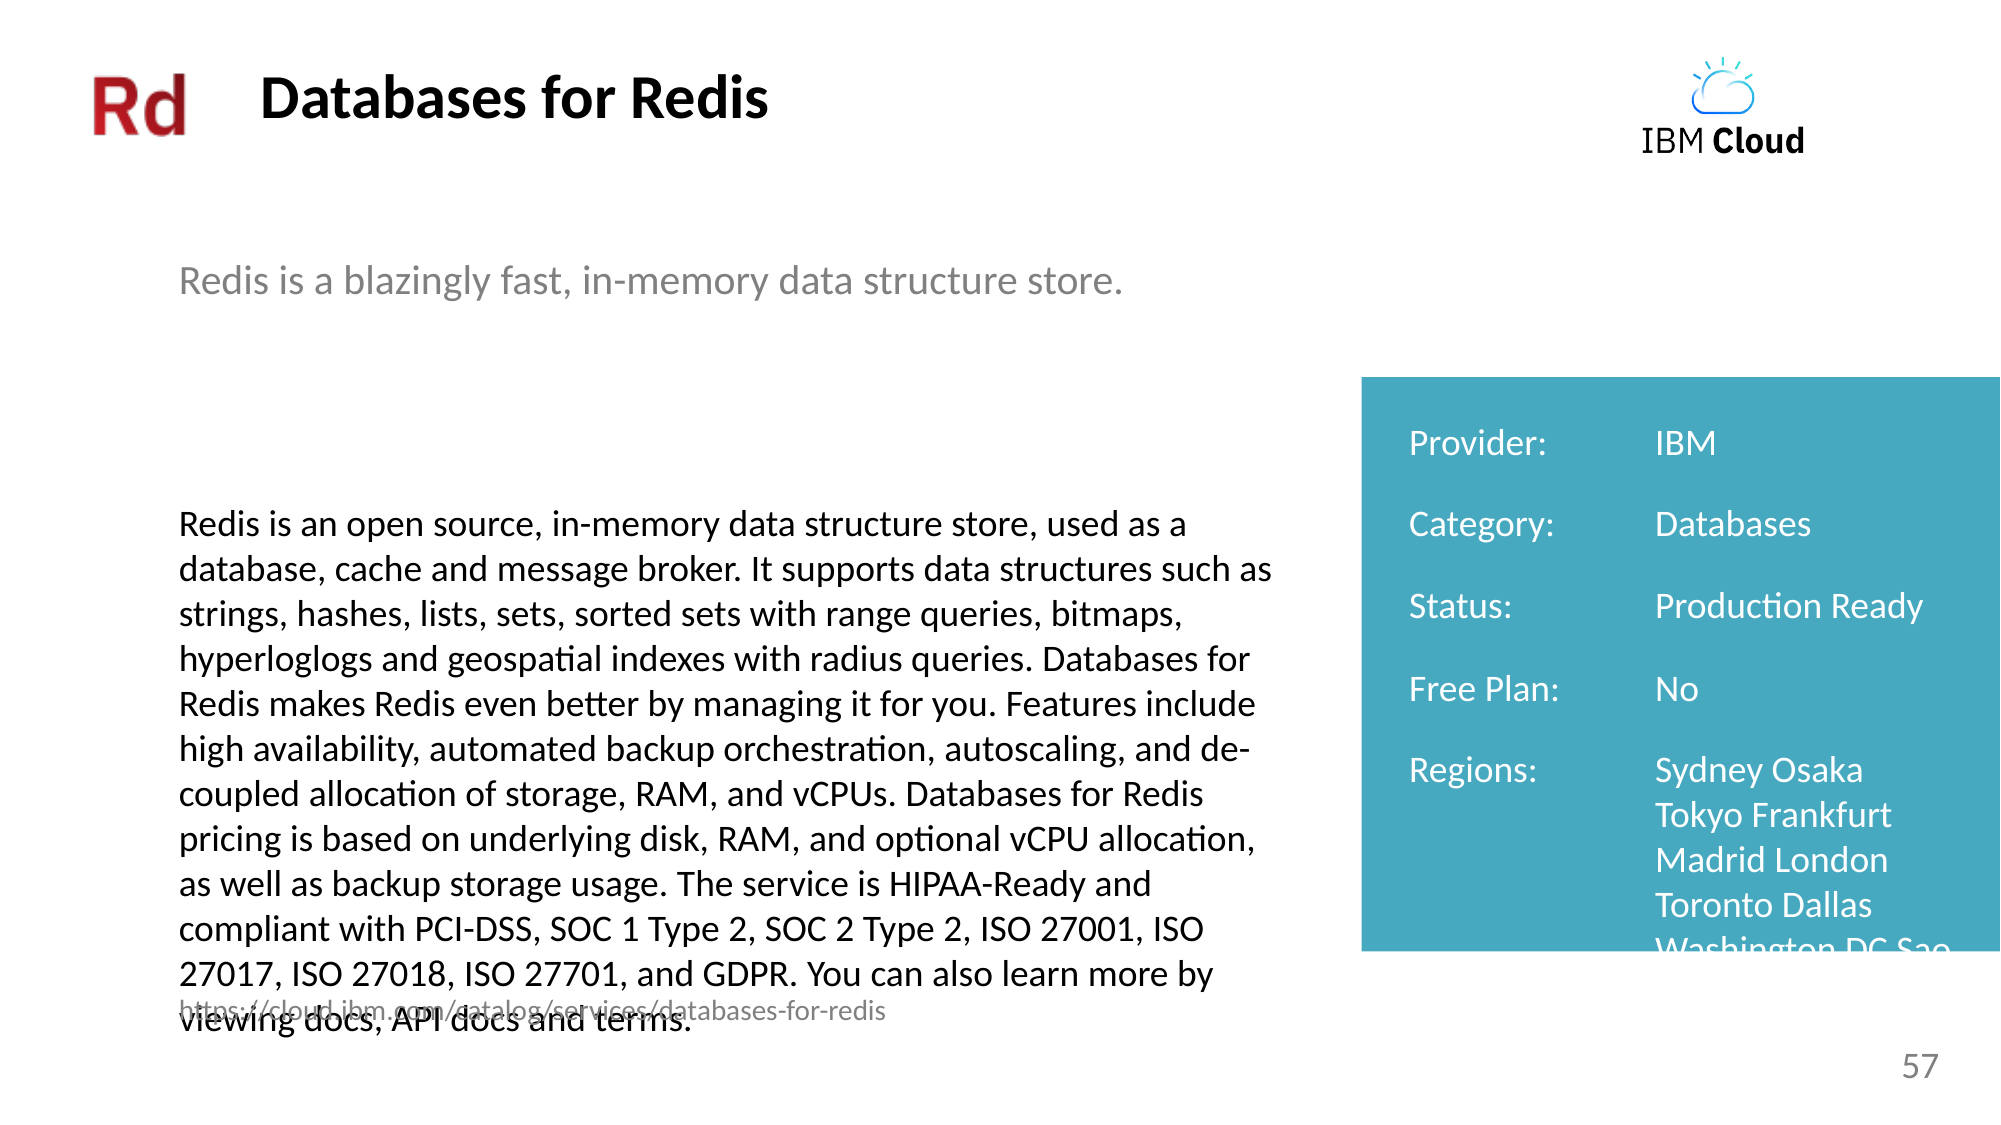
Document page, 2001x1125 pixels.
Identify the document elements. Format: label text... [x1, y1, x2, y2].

text_box https://cloud.ibm.com/catalog/services/databases-for-redis [163, 984, 1805, 1045]
text_box Category: [1394, 492, 1640, 553]
text_box Databases [1640, 492, 2000, 553]
text_box Databases for Redis [246, 49, 1638, 110]
text_box IBM [1640, 410, 2000, 471]
text_box Status: [1394, 574, 1640, 635]
text_box 57 [1886, 1033, 2000, 1067]
picture [1640, 48, 1805, 165]
text_box [1361, 377, 2000, 952]
picture [81, 48, 197, 165]
text_box Provider: [1394, 410, 1640, 471]
text_box Regions: [1394, 738, 1640, 799]
text_box Free Plan: [1394, 656, 1640, 717]
text_box Sydney Osaka Tokyo Frankfurt Madrid London Toronto Dallas Washington DC Sao Paulo [1640, 738, 1969, 799]
text_box Redis is an open source, in-memory data structure store, used as a database, cache and message broker. It supports data structures such as strings, hashes, lists, sets, sorted sets with range queries, bitmaps, hyperloglogs and geospatial indexes with radius queries. Databases for Redis makes Redis even better by managing it for you. Features include high availability, automated backup orchestration, autoscaling, and de-coupled allocation of storage, RAM, and vCPUs. Databases for Redis pricing is based on underlying disk, RAM, and optional vCPU allocation, as well as backup storage usage. The service is HIPAA-Ready and compliant with PCI-DSS, SOC 1 Type 2, SOC 2 Type 2, ISO 27001, ISO 27017, ISO 27018, ISO 27701, and GDPR. You can also learn more by viewing docs, API docs and terms. [163, 492, 1313, 553]
text_box No [1640, 656, 1969, 717]
text_box Production Ready [1640, 574, 1969, 635]
text_box Redis is a blazingly fast, in-memory data structure store. [163, 246, 1805, 307]
